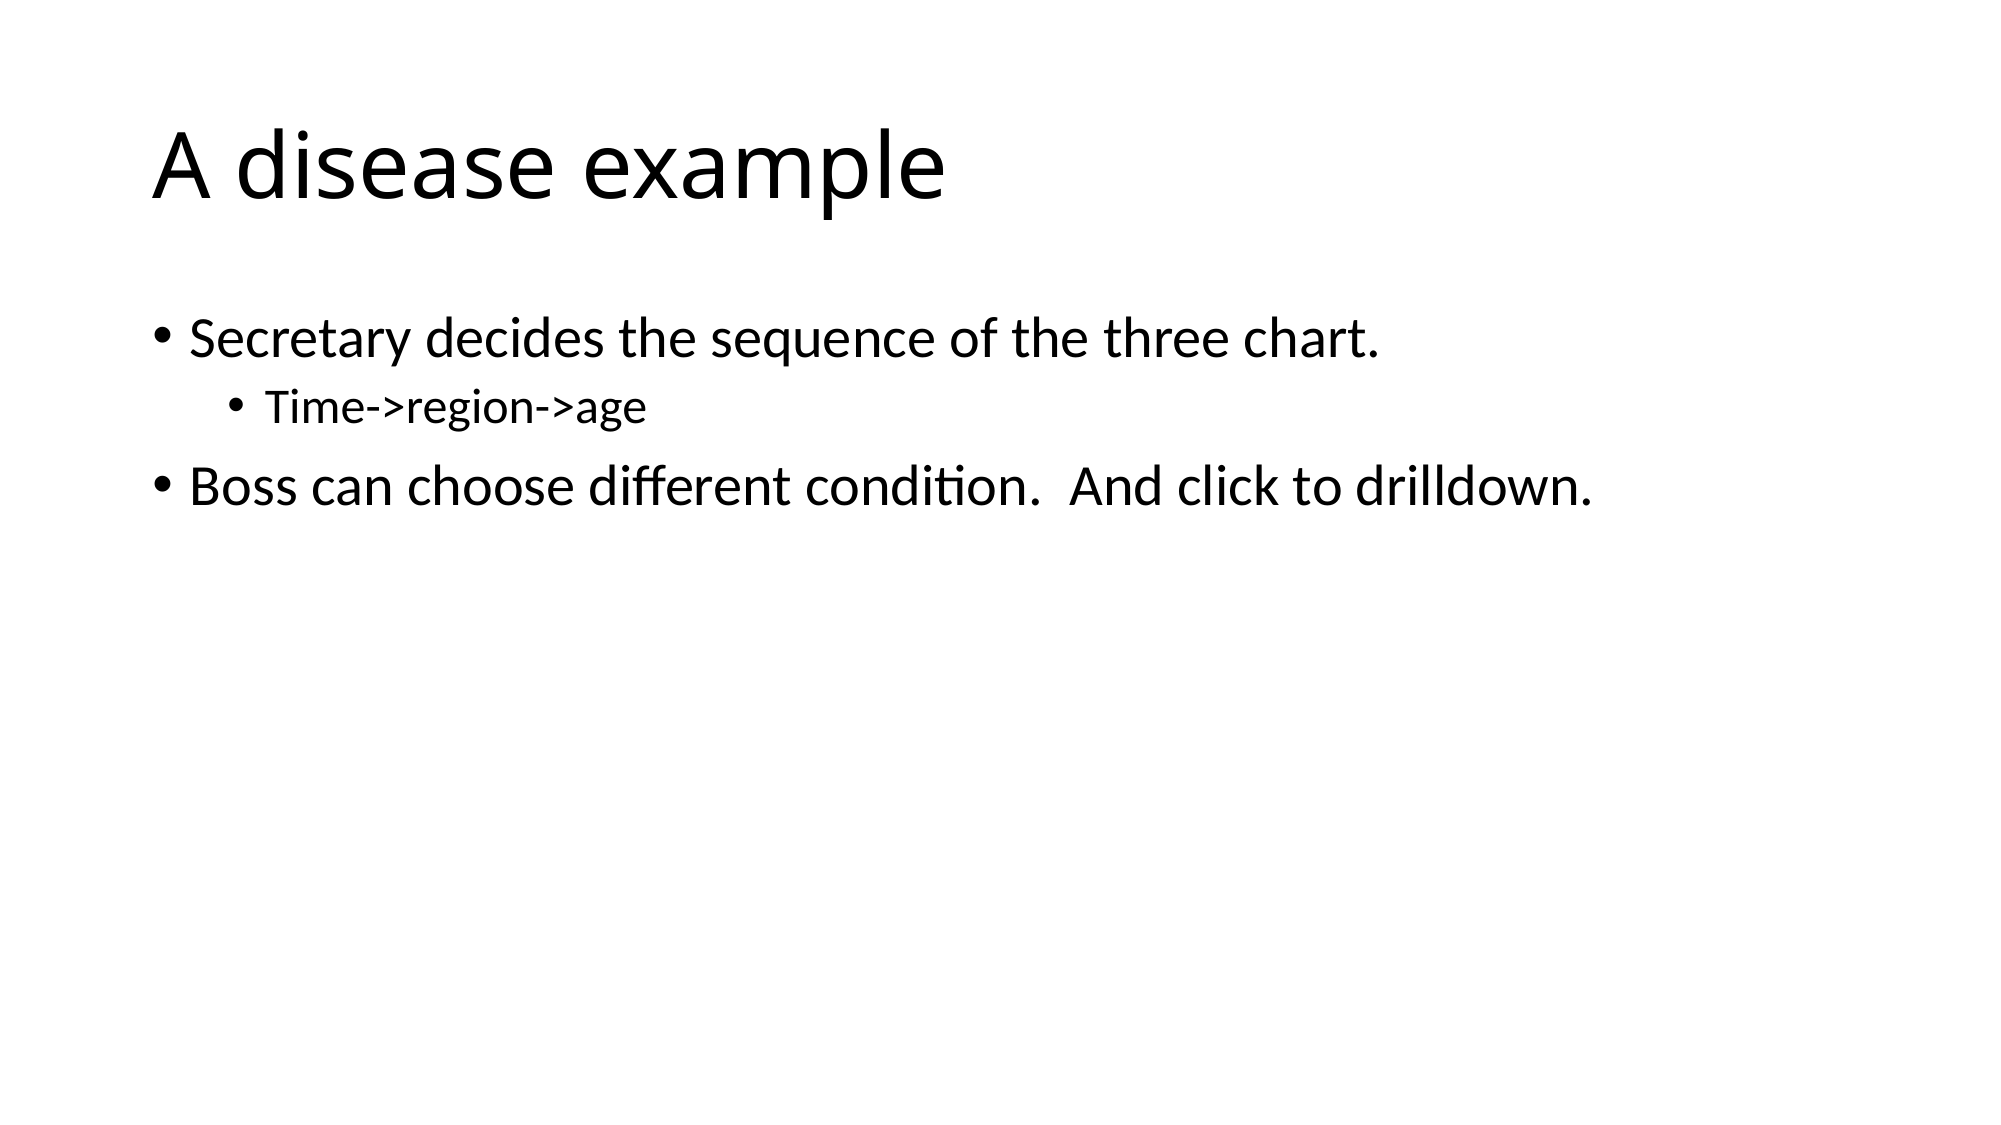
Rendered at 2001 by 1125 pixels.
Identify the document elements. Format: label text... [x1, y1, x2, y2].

list Secretary decides the sequence of the three chart. Time->region->age Boss can choose different condition. And click to drilldown. [137, 299, 1863, 1014]
title A disease example [137, 59, 1863, 278]
